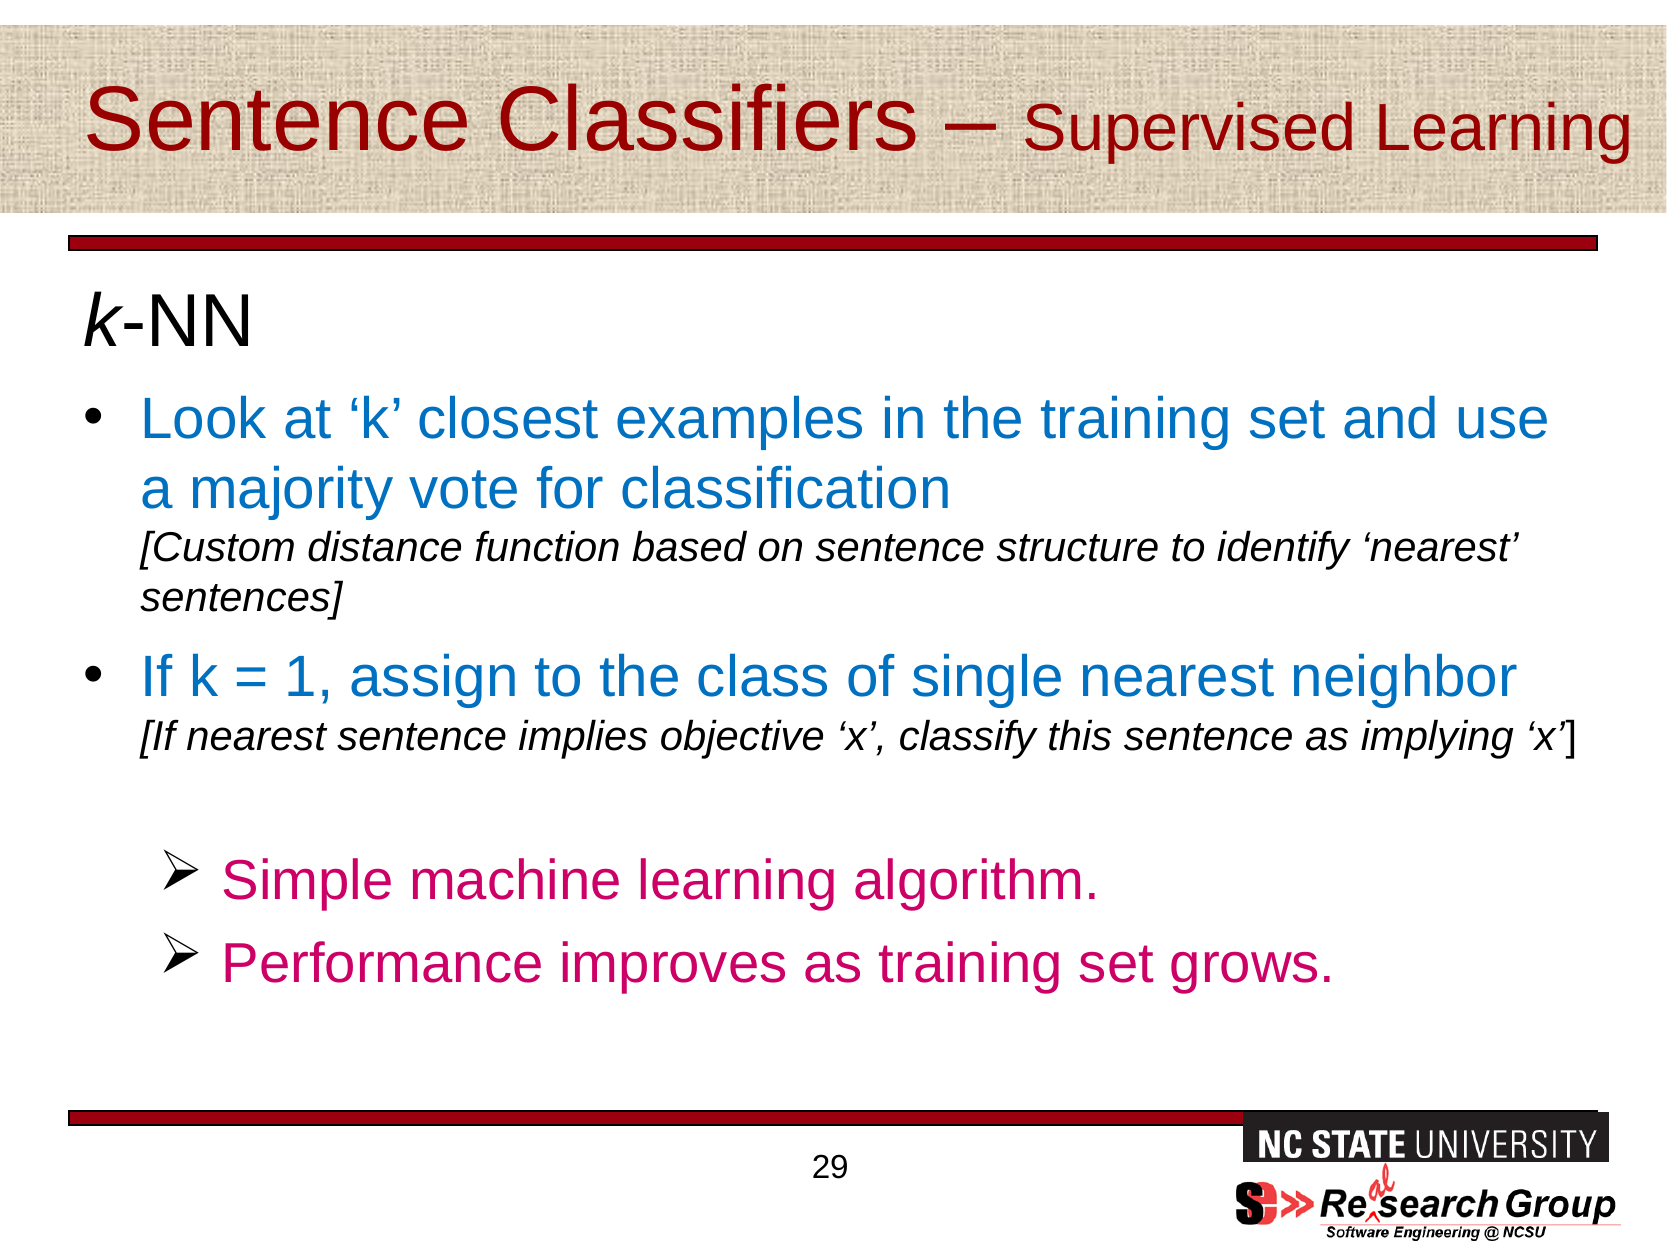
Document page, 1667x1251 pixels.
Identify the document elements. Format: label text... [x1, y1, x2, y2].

title Sentence Classifiers – Supervised Learning [69, 37, 1667, 191]
footer 29 [545, 1137, 1115, 1222]
picture [1231, 1112, 1621, 1247]
picture [0, 25, 1667, 213]
list k-NN Look at ‘k’ closest examples in the training set and use a majority vote for classification [Custom distance function based on sentence structure to identify ‘nearest’ sentences] If k = 1, assign to the class of single nearest neighbor [If nearest sentence implies objective ‘x’, classify this sentence as implying ‘x’] Simple machine learning algorithm. Performance improves as training set grows. [69, 263, 1597, 1089]
